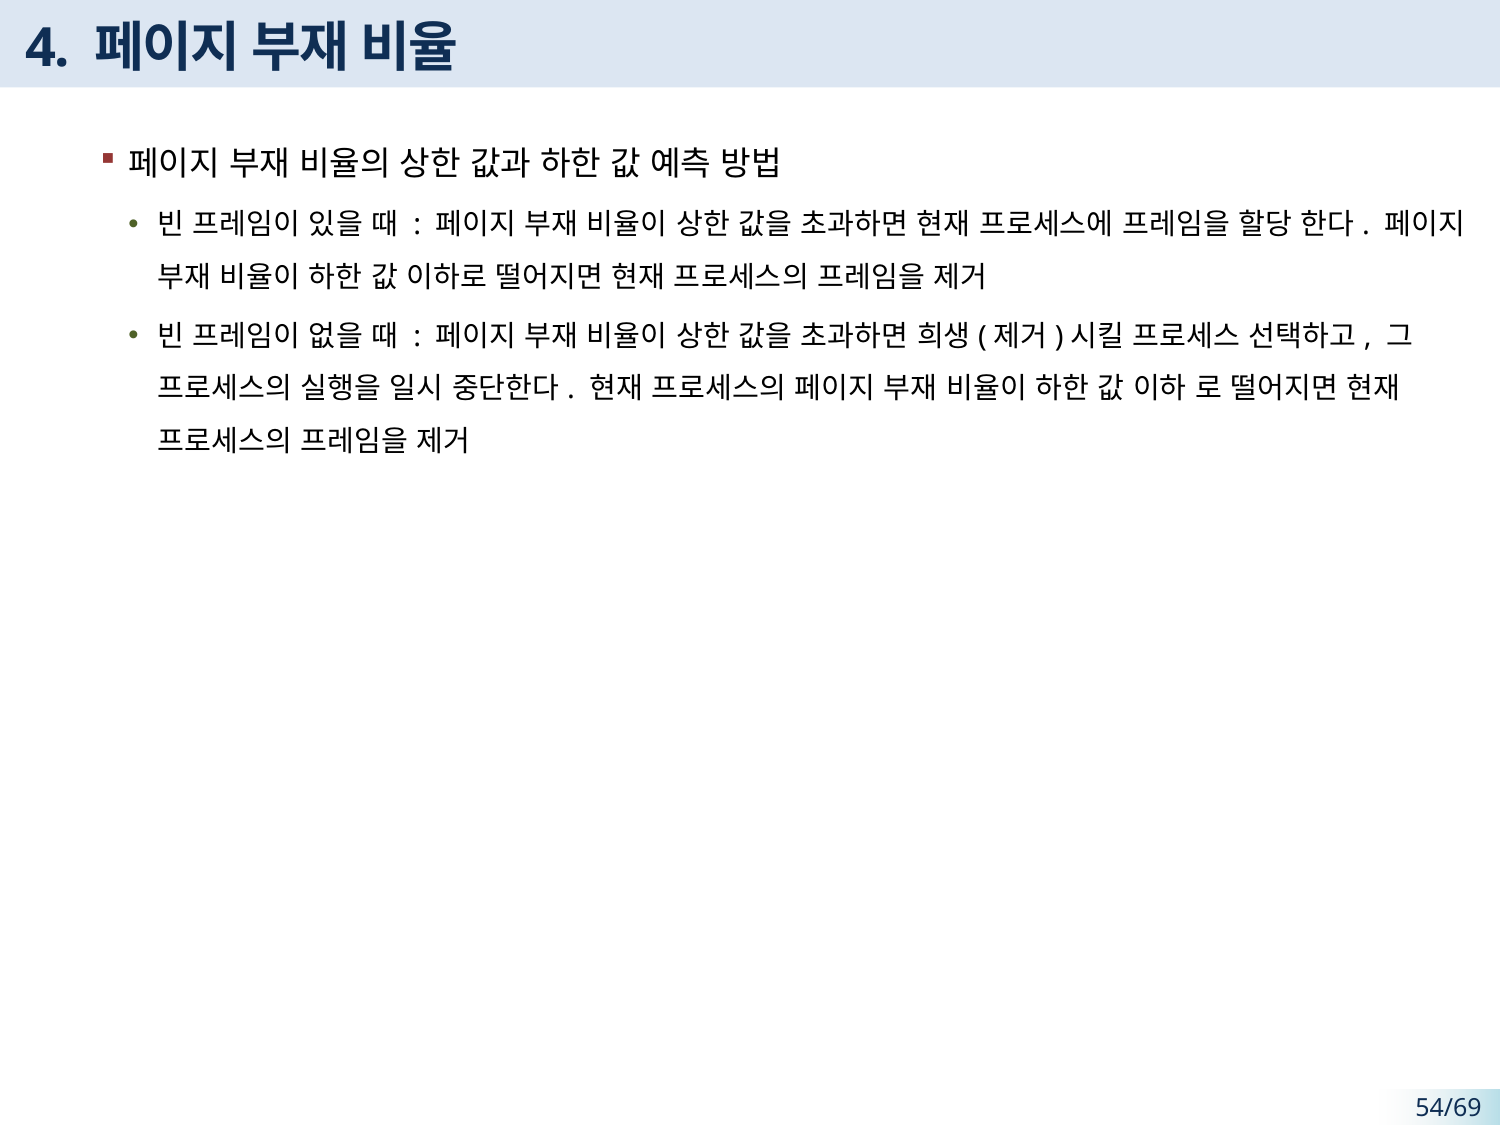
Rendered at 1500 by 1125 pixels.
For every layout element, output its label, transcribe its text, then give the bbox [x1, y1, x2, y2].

title 4. 페이지 부재 비율 [10, 5, 1500, 84]
list 페이지 부재 비율의 상한 값과 하한 값 예측 방법 빈 프레임이 있을 때 : 페이지 부재 비율이 상한 값을 초과하면 현재 프로세스에 프레임을 할당 한다. 페이지 부재 비율이 하한 값 이하로 떨어지면 현재 프로세스의 프레임을 제거 빈 프레임이 없을 때 : 페이지 부재 비율이 상한 값을 초과하면 희생(제거)시킬 프로세스 선택하고, 그 프로세스의 실행을 일시 중단한다. 현재 프로세스의 페이지 부재 비율이 하한 값 이하 로 떨어지면 현재 프로세스의 프레임을 제거 [10, 126, 1481, 1057]
